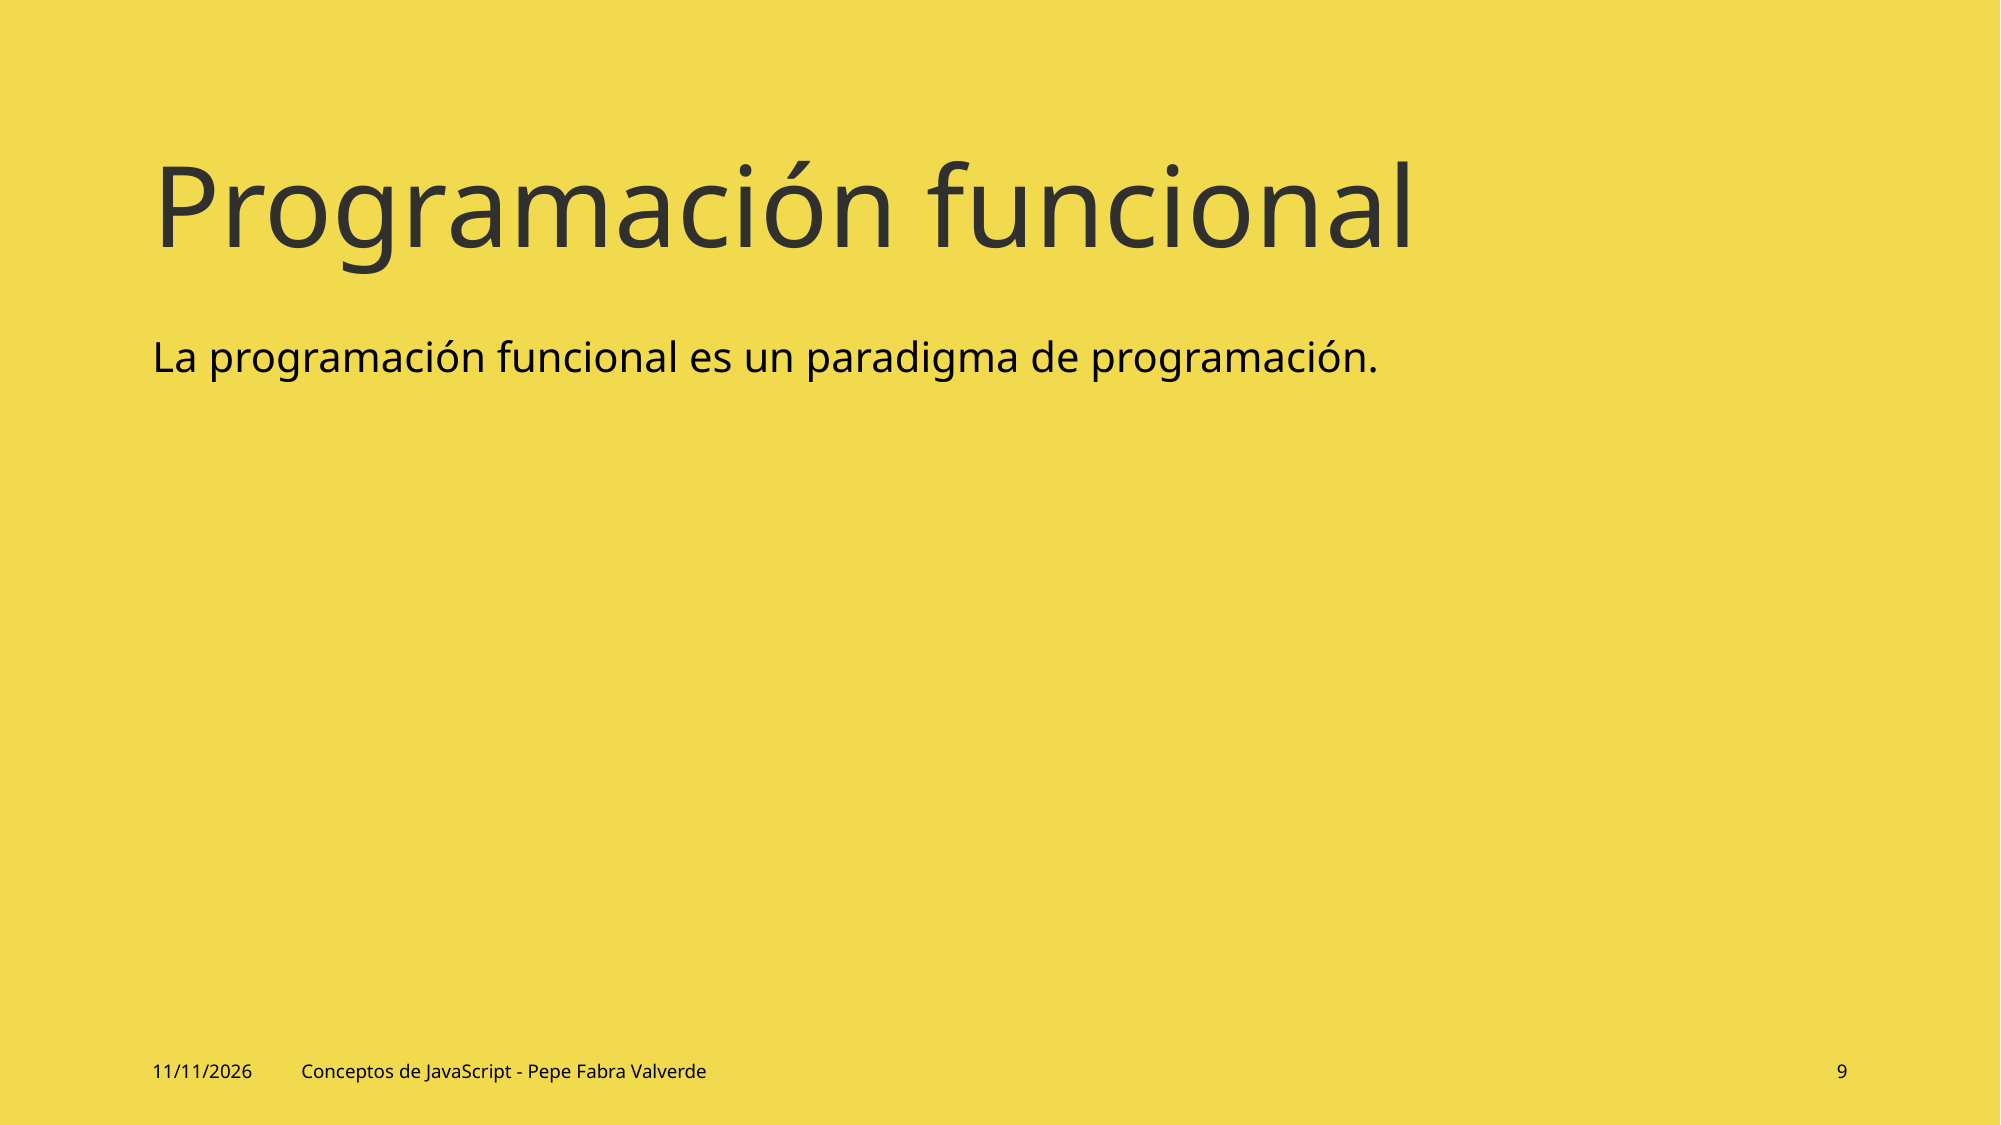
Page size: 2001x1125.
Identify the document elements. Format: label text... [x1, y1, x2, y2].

slide_number 9 [1412, 1042, 1863, 1103]
list La programación funcional es un paradigma de programación. [137, 318, 1863, 1014]
title Programación funcional [137, 59, 1863, 278]
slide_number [137, 1042, 281, 1103]
footer Conceptos de JavaScript - Pepe Fabra Valverde [286, 1042, 962, 1103]
